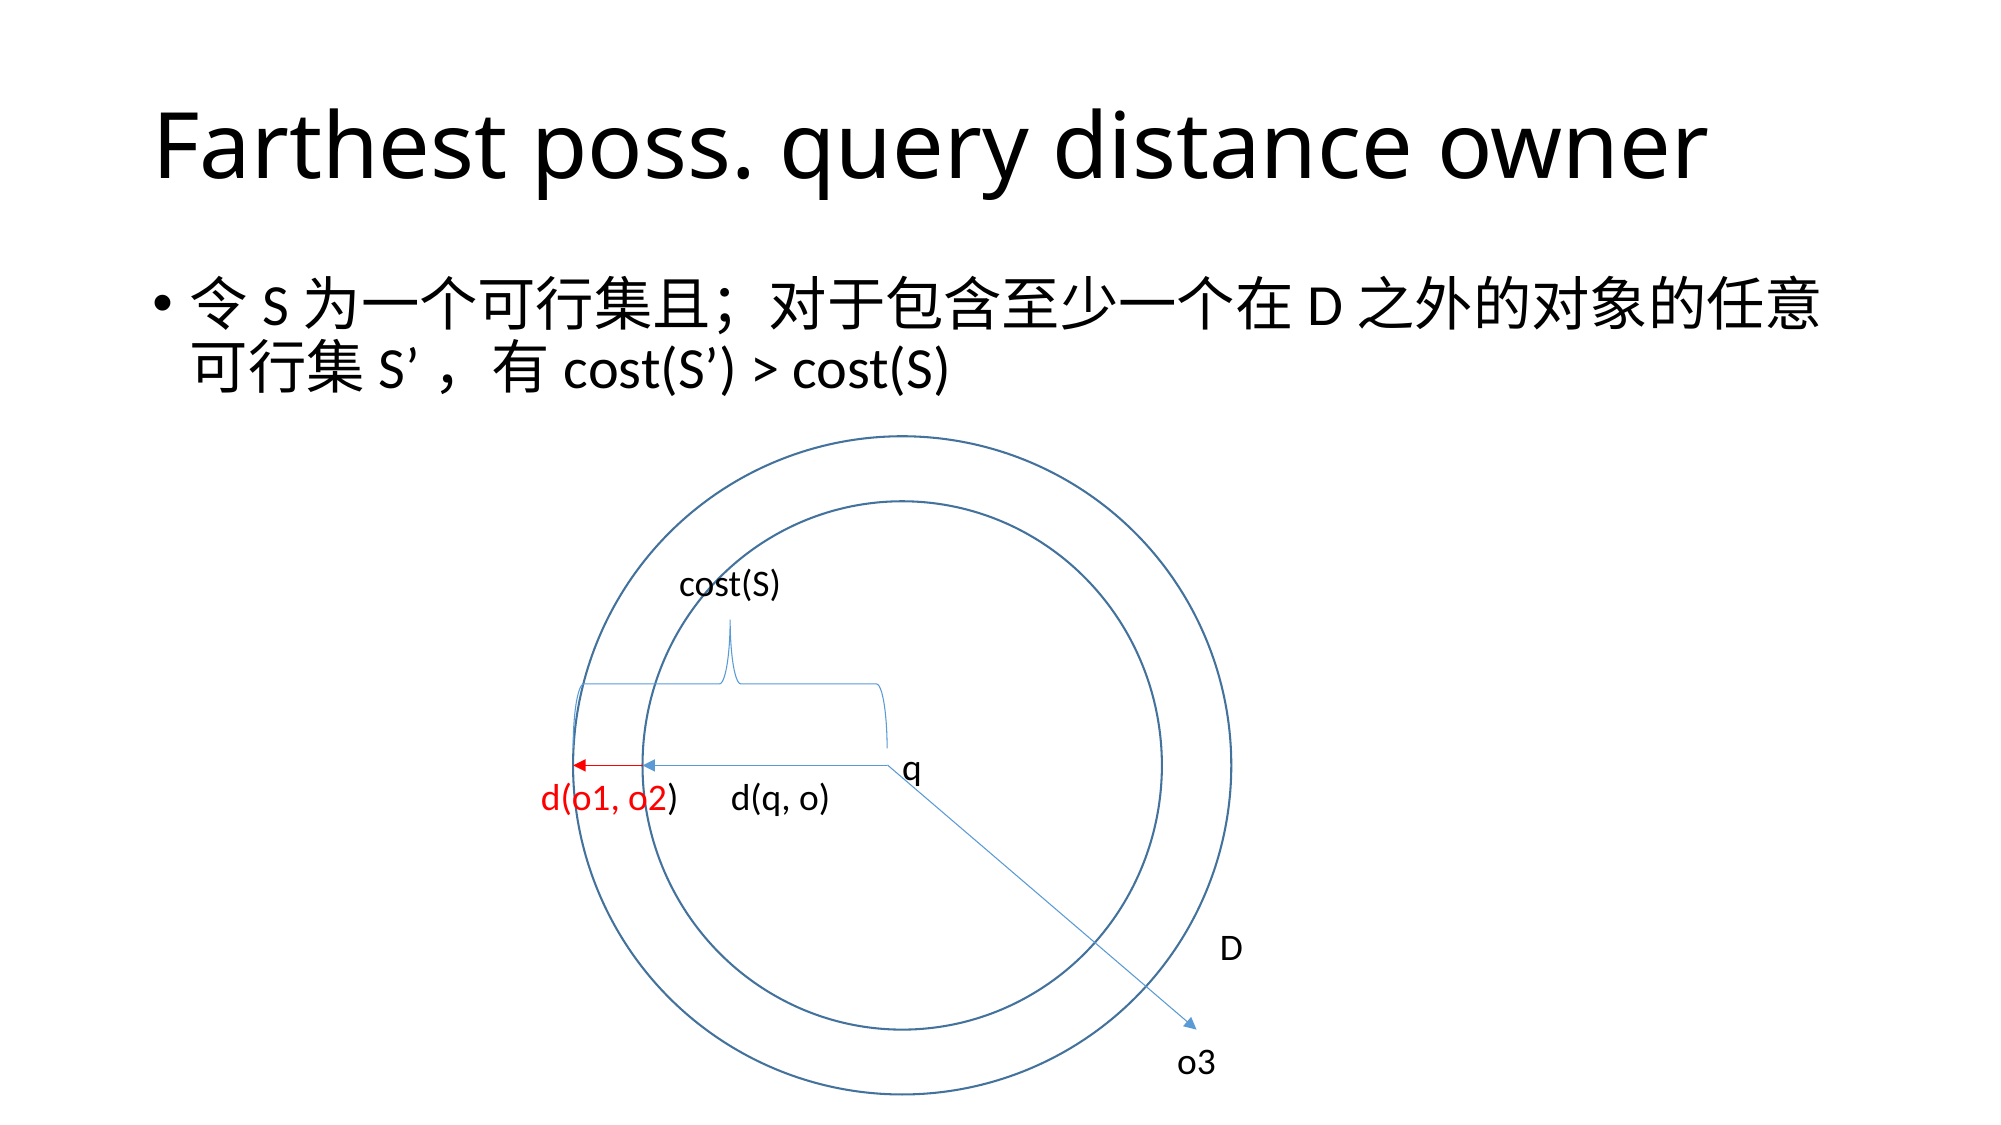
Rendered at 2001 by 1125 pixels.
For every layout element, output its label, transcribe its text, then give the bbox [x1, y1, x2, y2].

text_box [577, 766, 1100, 1096]
text_box d(o1, o2) [525, 765, 694, 826]
text_box [572, 619, 888, 749]
text_box o3 [1162, 1029, 1231, 1090]
text_box D [1204, 915, 1258, 976]
title Farthest poss. query distance owner [137, 59, 1863, 239]
text_box [572, 435, 1233, 914]
text_box cost(S) [664, 551, 796, 612]
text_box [887, 765, 1197, 1030]
